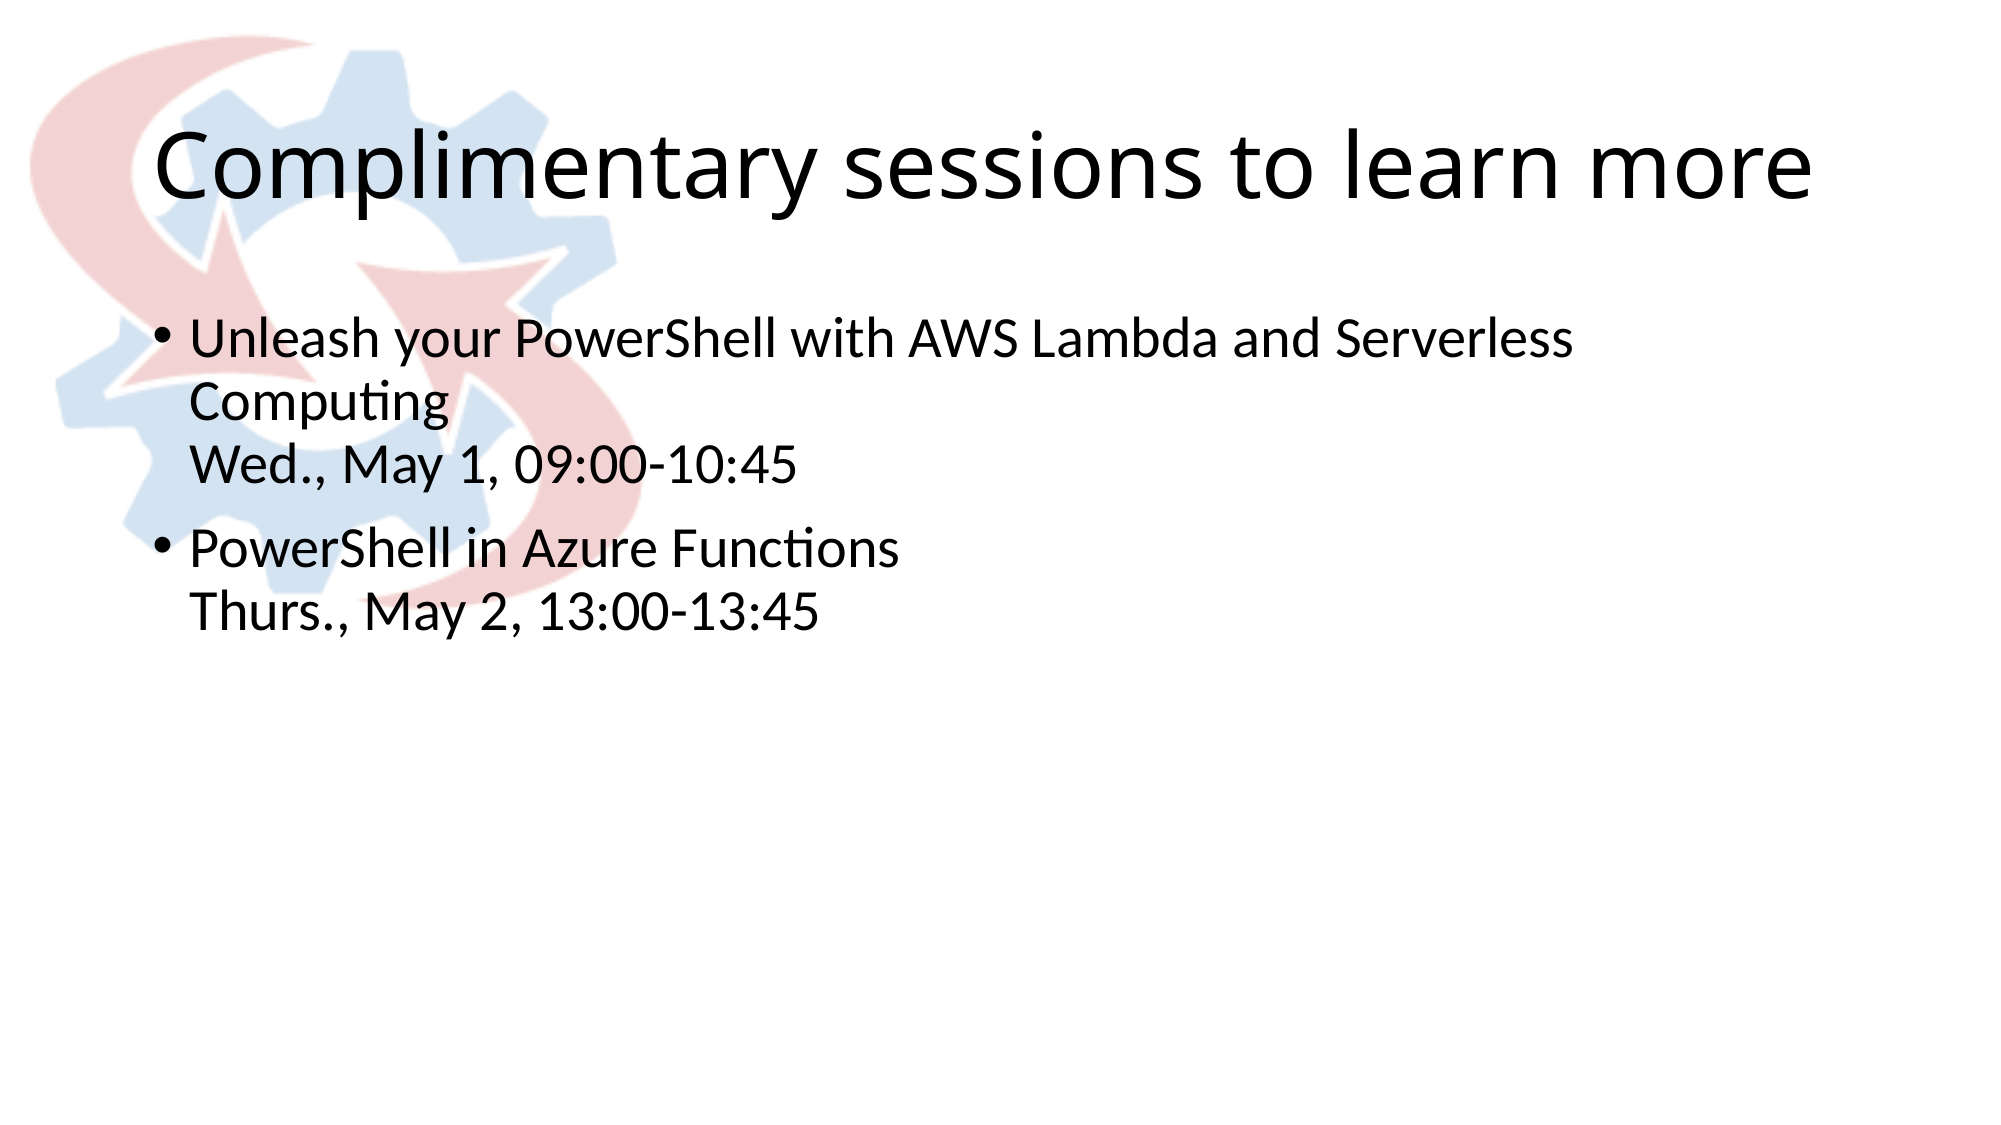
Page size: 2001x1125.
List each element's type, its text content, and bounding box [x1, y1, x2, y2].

list Unleash your PowerShell with AWS Lambda and Serverless Computing Wed., May 1, 09:00-10:45 PowerShell in Azure Functions Thurs., May 2, 13:00-13:45 [137, 299, 1863, 1014]
title Complimentary sessions to learn more [137, 59, 1863, 278]
